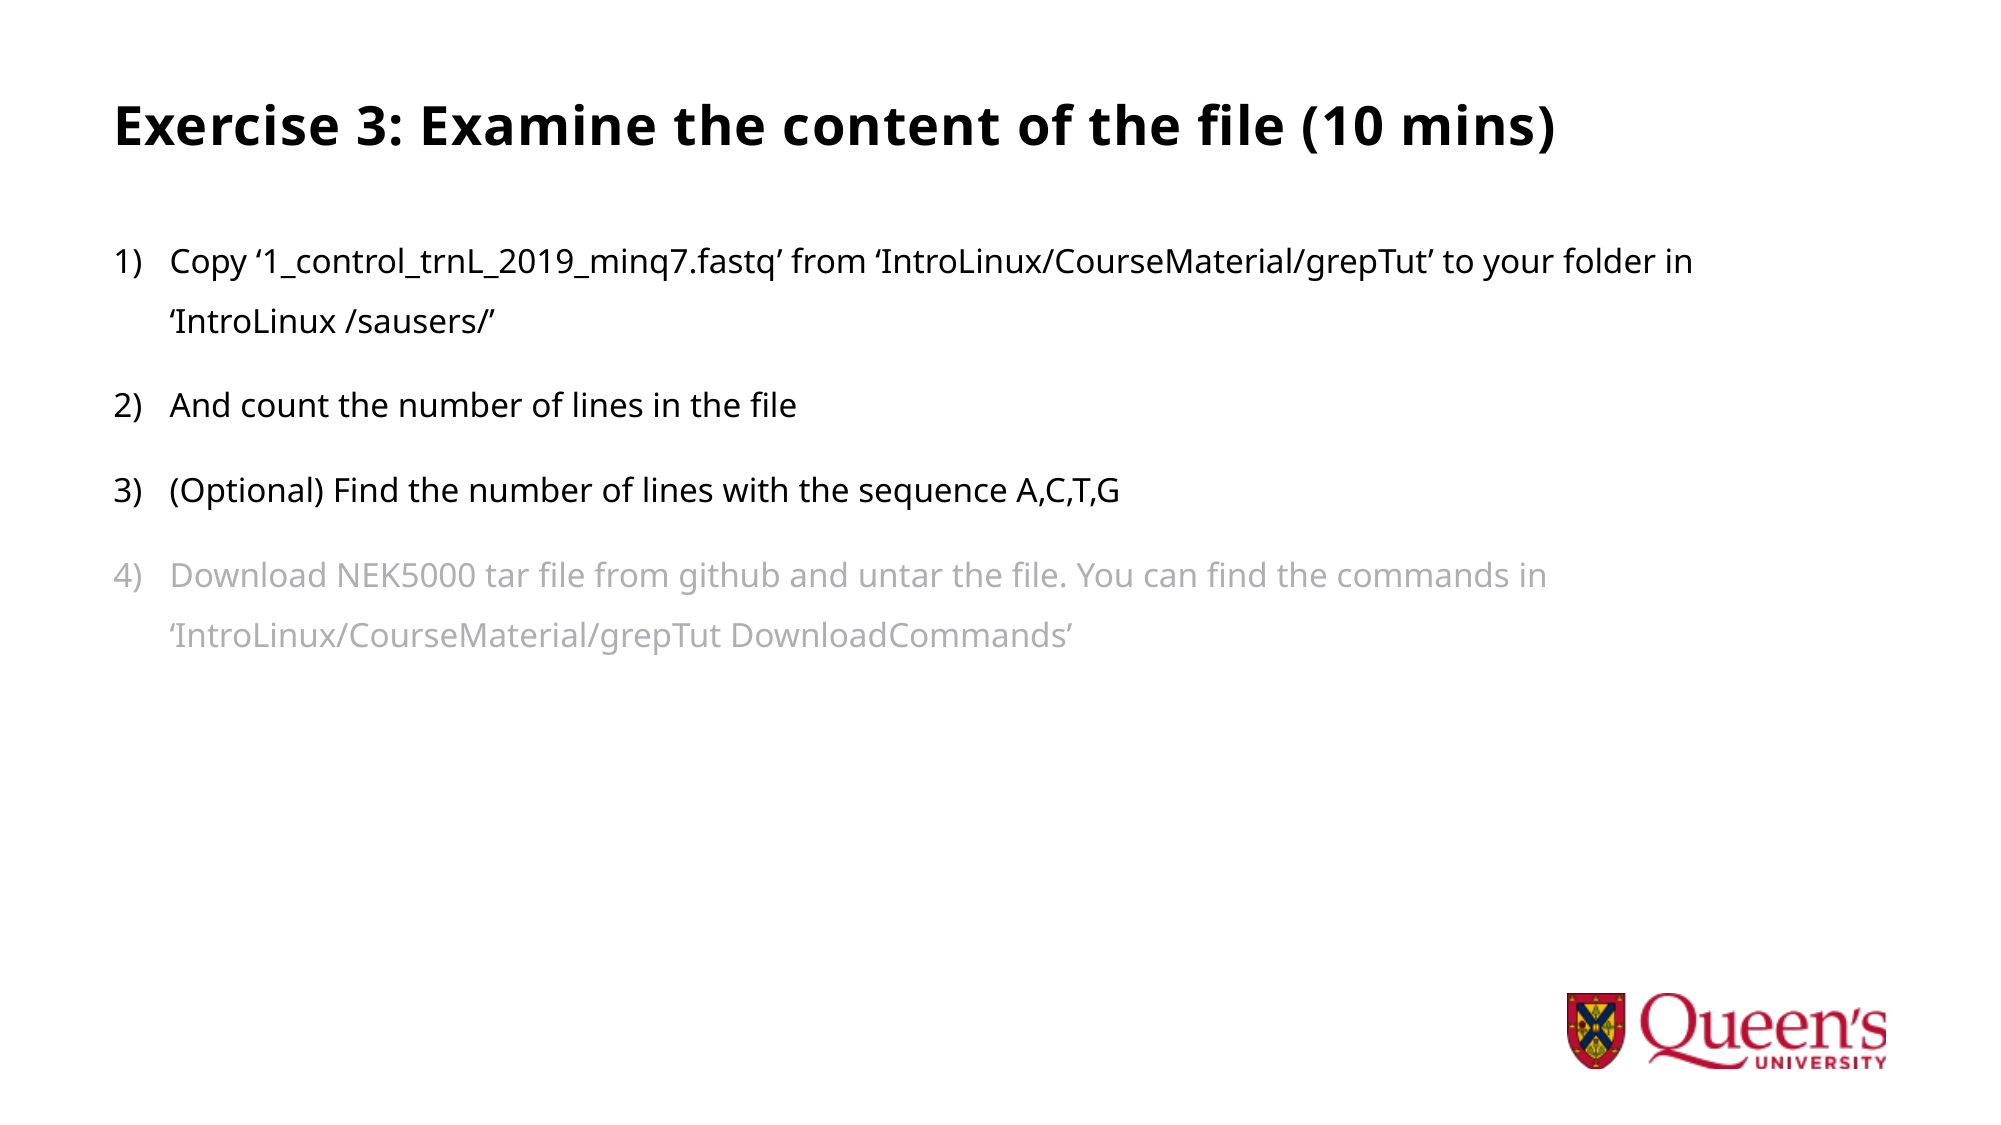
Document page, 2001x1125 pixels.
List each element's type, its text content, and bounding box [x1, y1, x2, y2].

title Exercise 3: Examine the content of the file (10 mins) [98, 91, 1886, 195]
list Copy ‘1_control_trnL_2019_minq7.fastq’ from ‘IntroLinux/CourseMaterial/grepTut’ to your folder in ‘IntroLinux /sausers/’ And count the number of lines in the file (Optional) Find the number of lines with the sequence A,C,T,G Download NEK5000 tar file from github and untar the file. You can find the commands in ‘IntroLinux/CourseMaterial/grepTut DownloadCommands’ [98, 212, 1749, 882]
